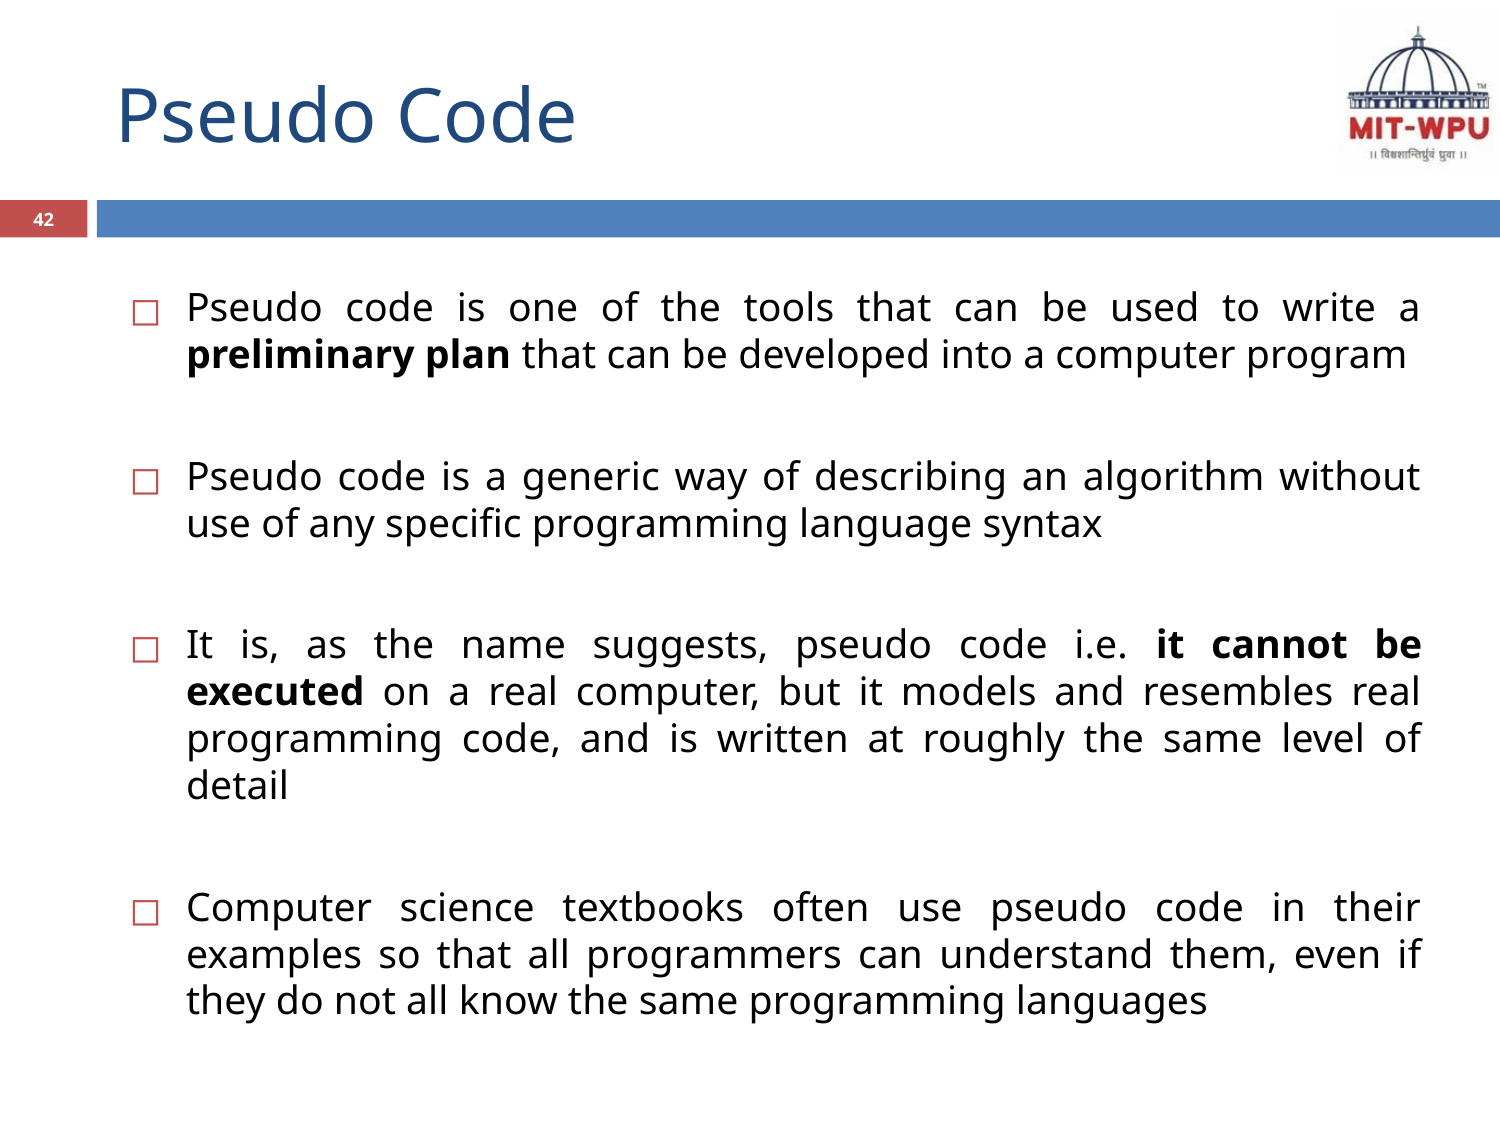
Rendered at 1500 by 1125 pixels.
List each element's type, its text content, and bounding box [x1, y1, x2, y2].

picture [1337, 12, 1500, 175]
title Pseudo Code [100, 37, 1463, 188]
slide_number 42 [0, 200, 88, 241]
list Pseudo code is one of the tools that can be used to write a preliminary plan that can be developed into a computer program Pseudo code is a generic way of describing an algorithm without use of any specific programming language syntax It is, as the name suggests, pseudo code i.e. it cannot be executed on a real computer, but it models and resembles real programming code, and is written at roughly the same level of detail Computer science textbooks often use pseudo code in their examples so that all programmers can understand them, even if they do not all know the same programming languages [100, 275, 1438, 1075]
